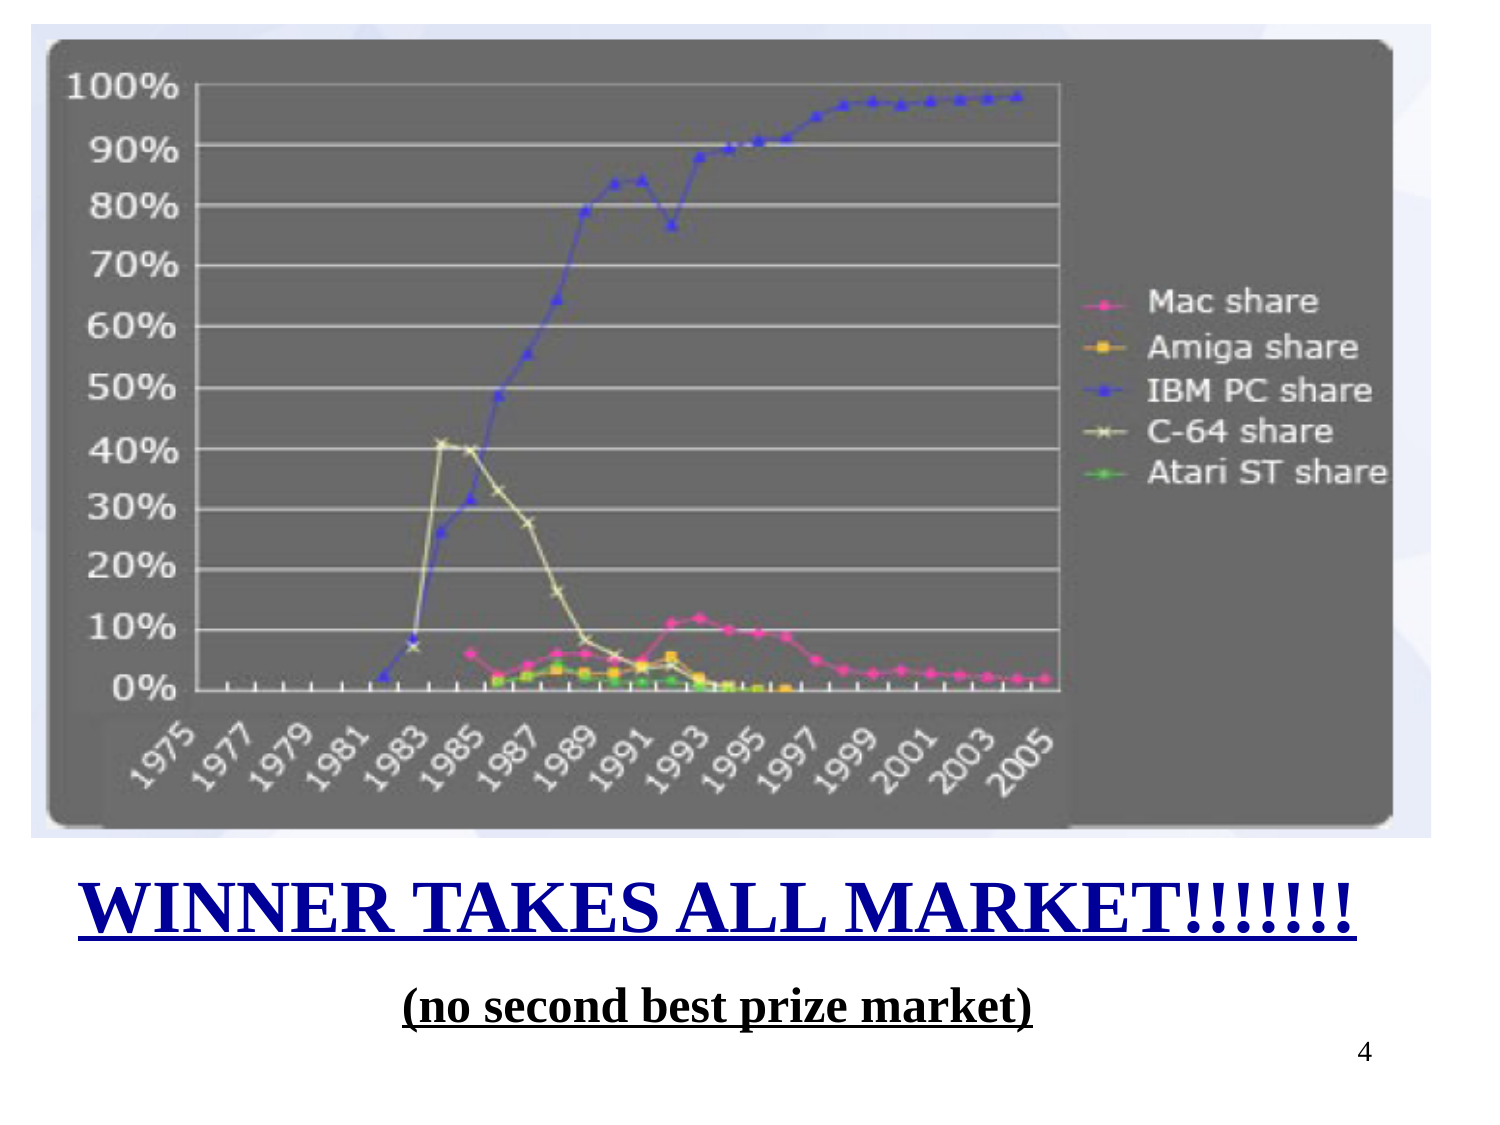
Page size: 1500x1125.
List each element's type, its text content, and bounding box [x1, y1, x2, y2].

slide_number 4 [1074, 1040, 1388, 1101]
picture [30, 24, 1432, 838]
text_box WINNER TAKES ALL MARKET!!!!!!! (no second best prize market) [36, 849, 1399, 1040]
